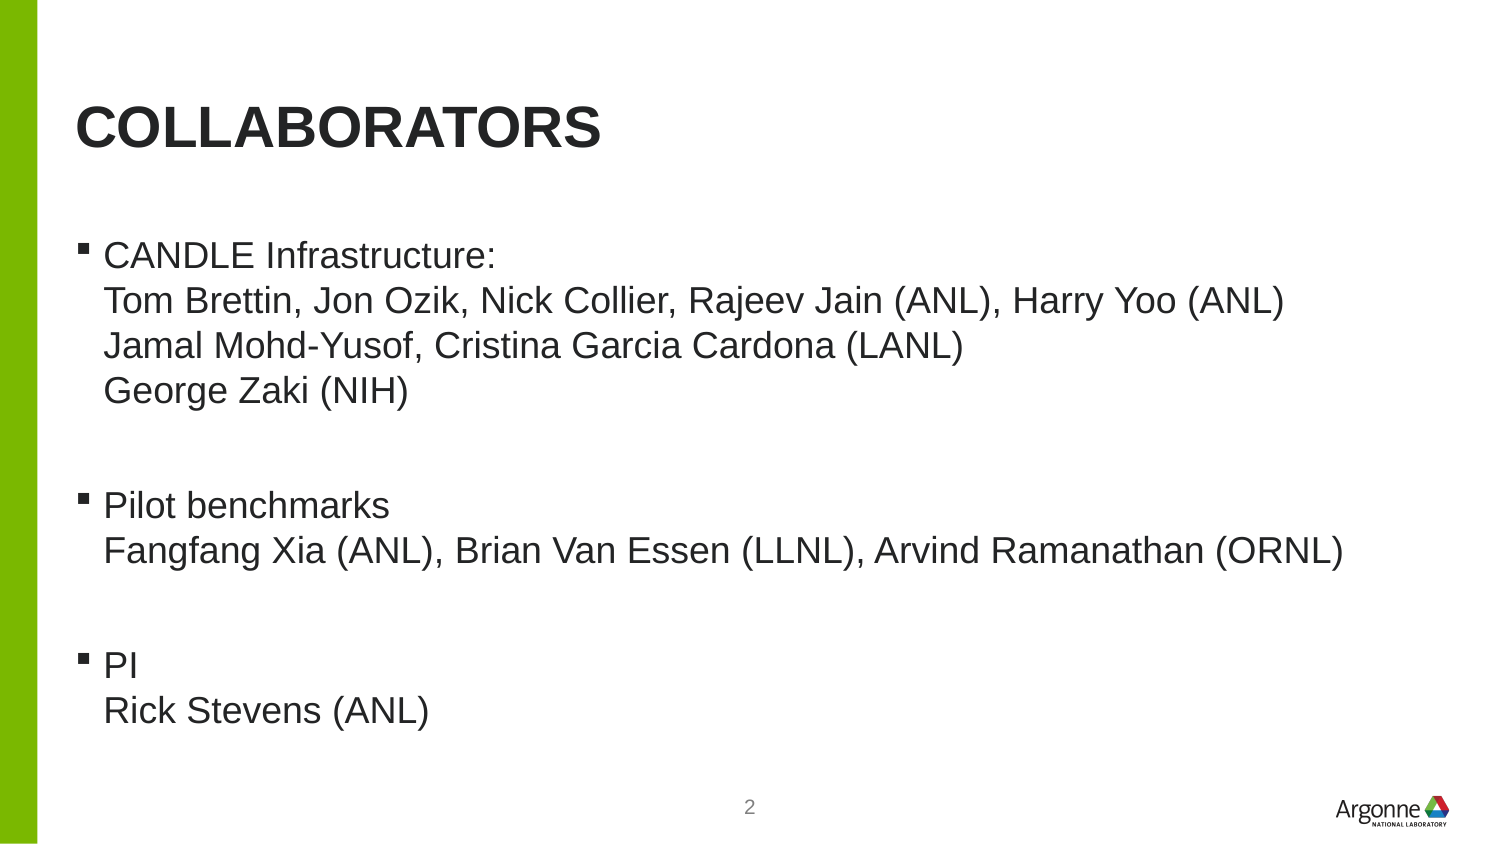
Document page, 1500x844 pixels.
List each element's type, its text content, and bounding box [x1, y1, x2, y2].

slide_number 2 [712, 796, 788, 819]
picture [1330, 787, 1458, 834]
title Collaborators [75, 58, 1449, 161]
list CANDLE Infrastructure: Tom Brettin, Jon Ozik, Nick Collier, Rajeev Jain (ANL), Harry Yoo (ANL) Jamal Mohd-Yusof, Cristina Garcia Cardona (LANL) George Zaki (NIH) Pilot benchmarks Fangfang Xia (ANL), Brian Van Essen (LLNL), Arvind Ramanathan (ORNL) PI Rick Stevens (ANL) [75, 231, 1449, 776]
